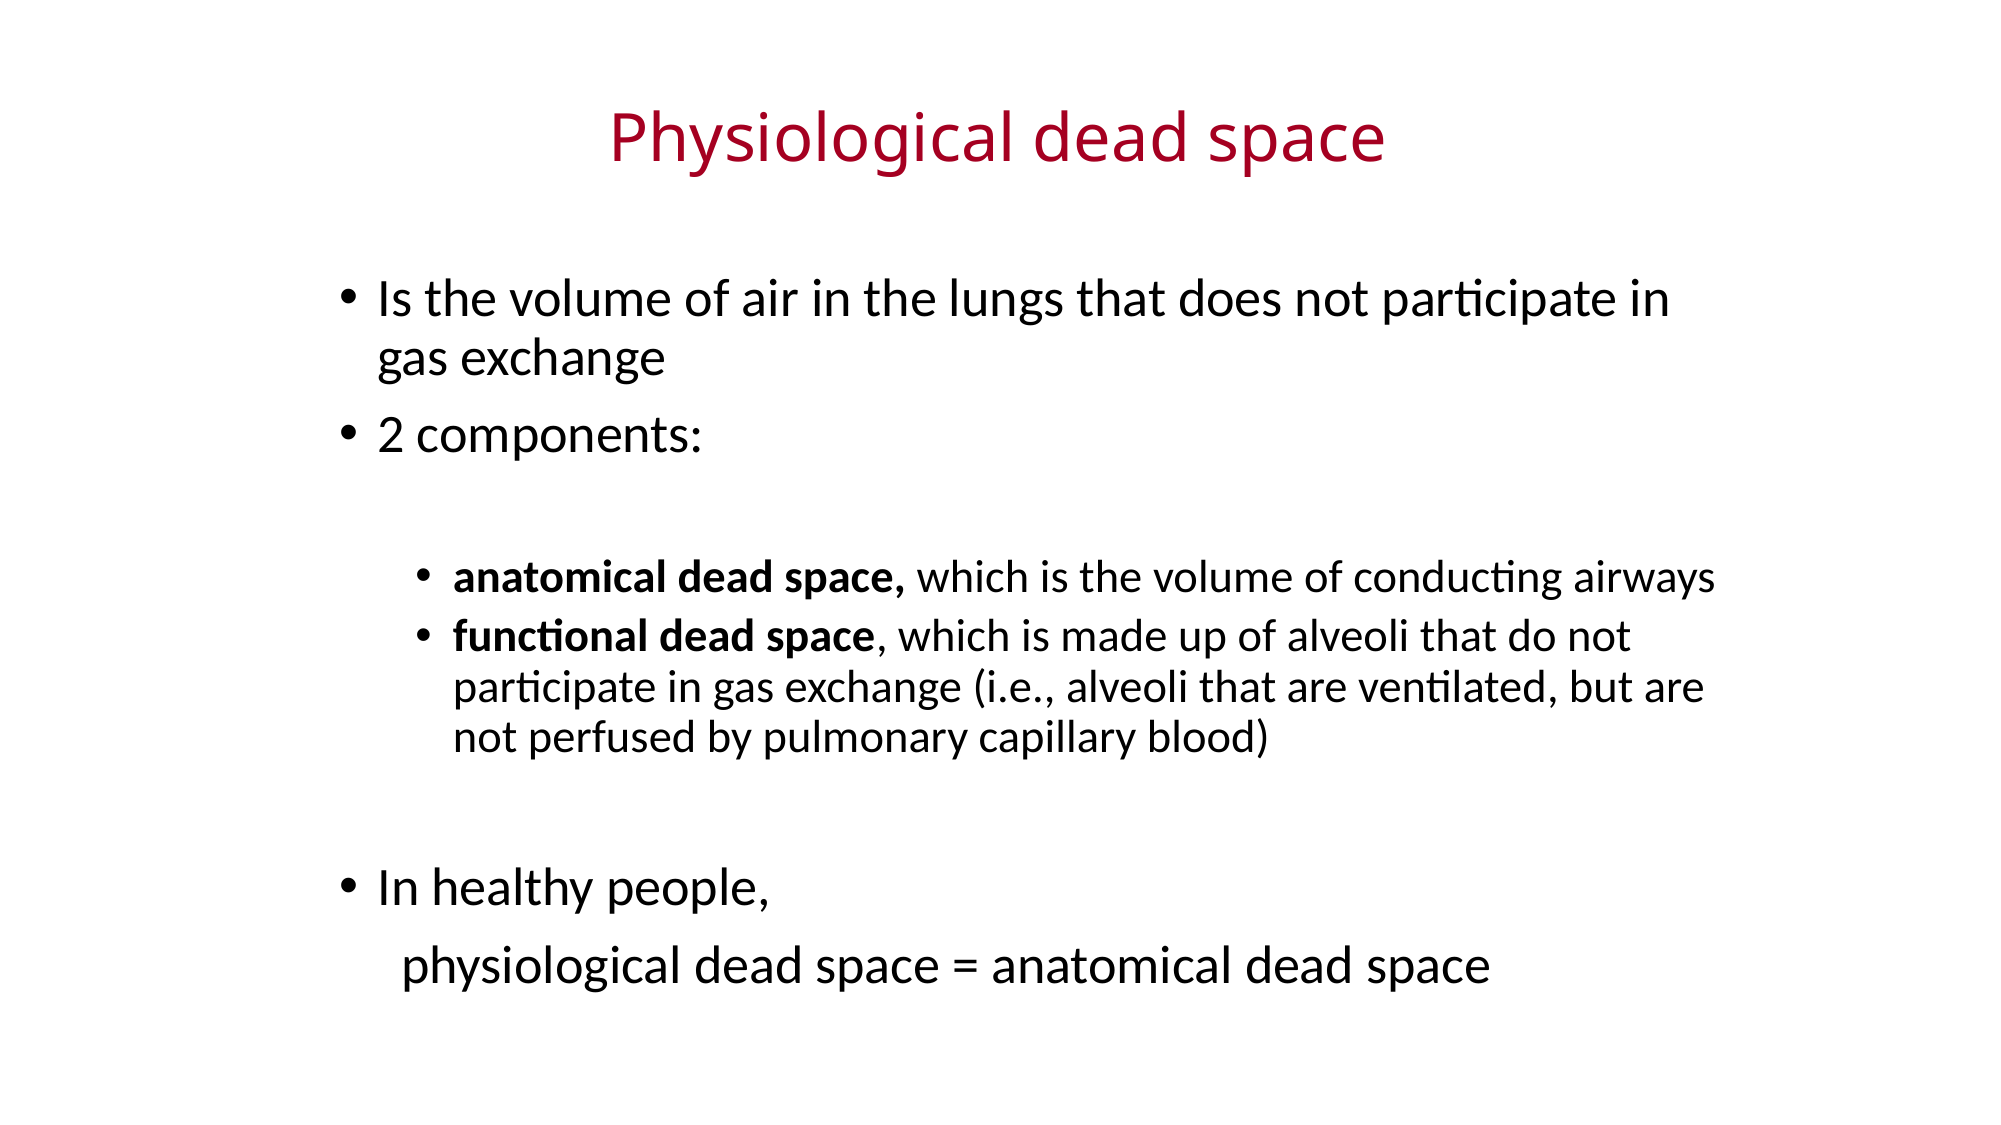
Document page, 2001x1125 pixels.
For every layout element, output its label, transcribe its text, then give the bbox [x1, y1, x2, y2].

text_box Physiological dead space [574, 87, 1422, 183]
list Is the volume of air in the lungs that does not participate in gas exchange 2 components: anatomical dead space, which is the volume of conducting airways functional dead space, which is made up of alveoli that do not participate in gas exchange (i.e., alveoli that are ventilated, but are not perfused by pulmonary capillary blood) In healthy people, physiological dead space = anatomical dead space [324, 262, 1750, 1006]
